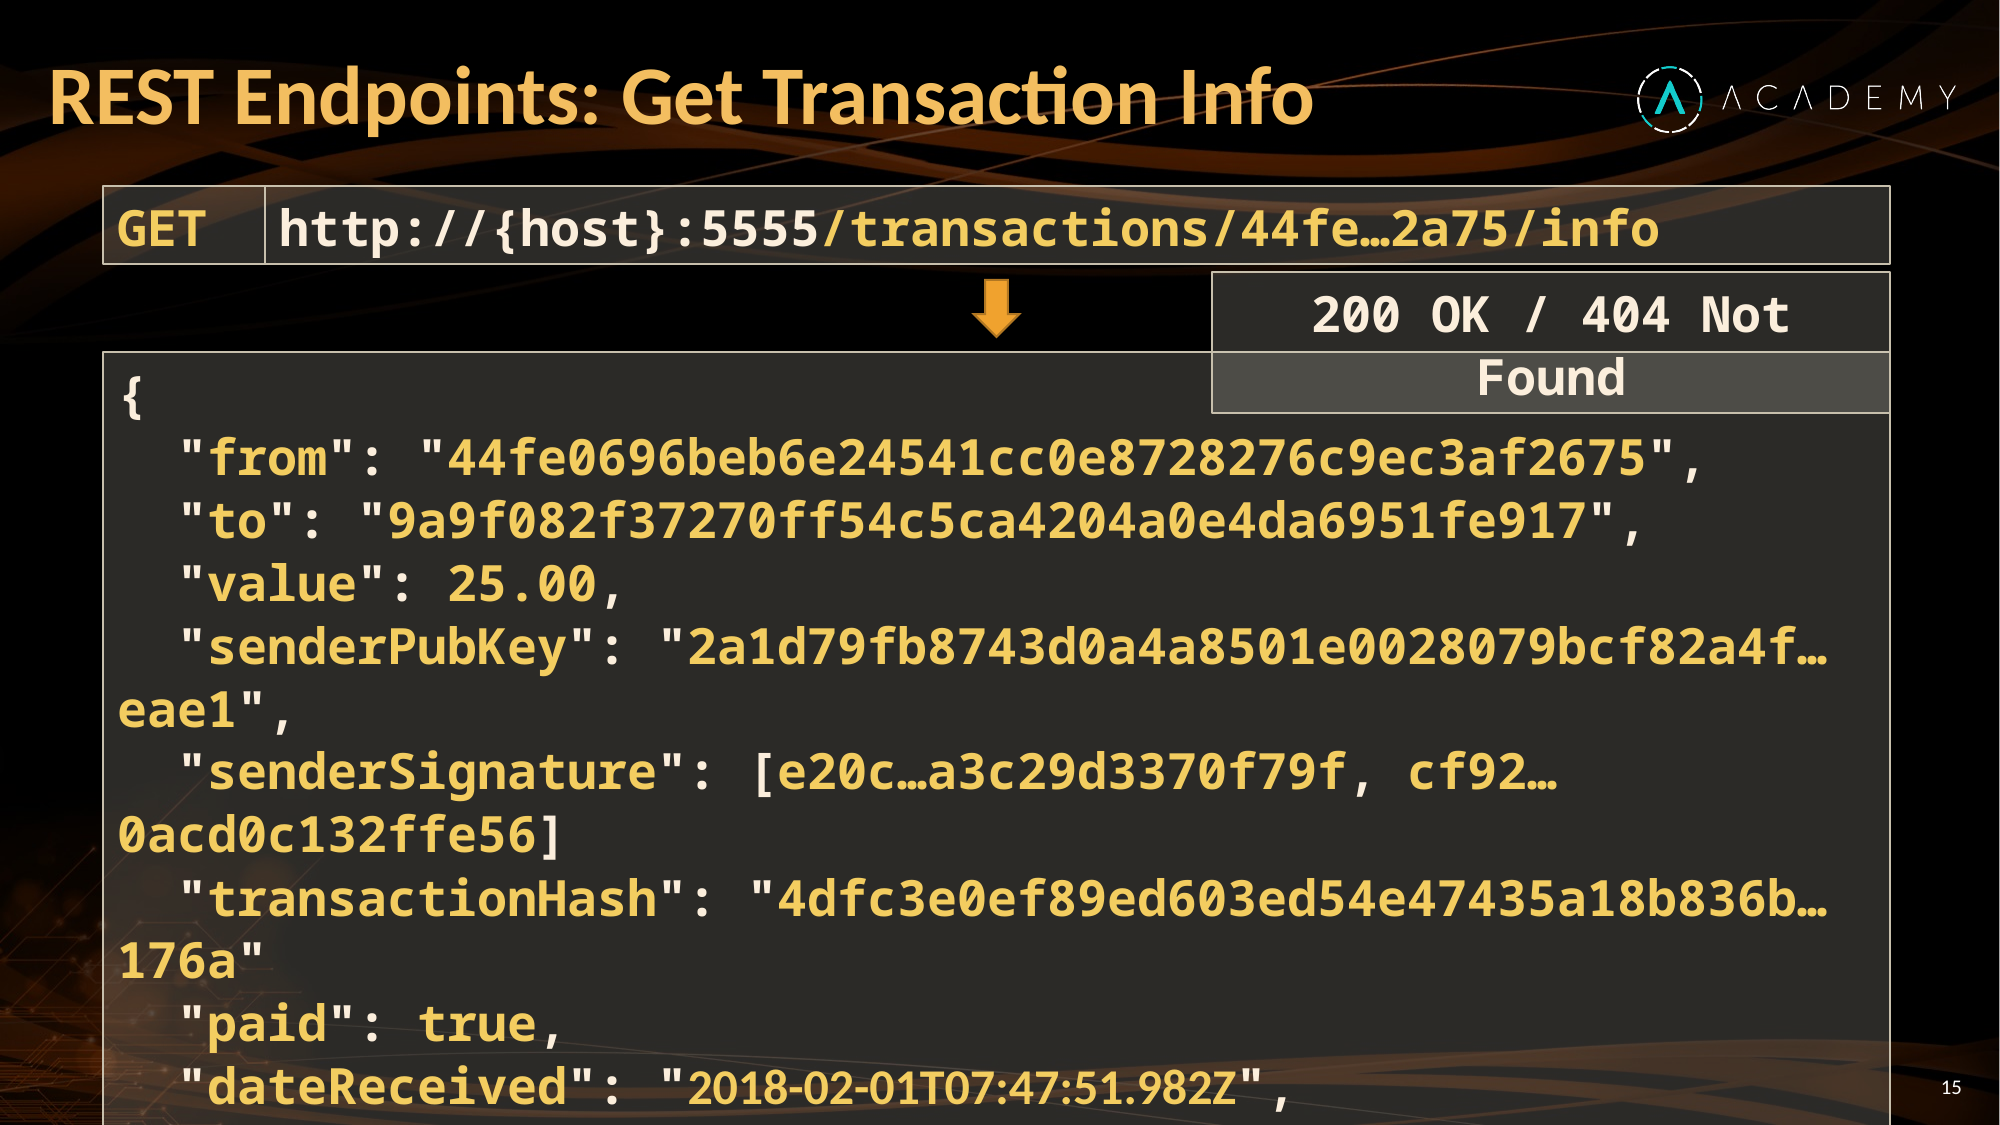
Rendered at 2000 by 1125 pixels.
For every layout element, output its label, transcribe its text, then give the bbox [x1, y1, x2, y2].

text_box [971, 278, 1022, 339]
text_box GET [102, 185, 265, 264]
picture [0, 0, 2000, 1125]
title REST Endpoints: Get Transaction Info [30, 6, 1602, 189]
text_box http://{host}:5555/transactions/44fe…2a75/info [265, 185, 1891, 264]
text_box { "from": "44fe0696beb6e24541cc0e8728276c9ec3af2675", "to": "9a9f082f37270ff54c5ca4204a0e4da6951fe917", "value": 25.00, "senderPubKey": "2a1d79fb8743d0a4a8501e0028079bcf82a4f…eae1", "senderSignature": [e20c…a3c29d3370f79f, cf92…0acd0c132ffe56] "transactionHash": "4dfc3e0ef89ed603ed54e47435a18b836b…176a" "paid": true, "dateReceived": "2018-02-01T07:47:51.982Z", "minedInBlockIndex": 7 } [102, 351, 1891, 1125]
slide_number 15 [1897, 1070, 1968, 1103]
text_box 200 OK / 404 Not Found [1212, 272, 1891, 413]
